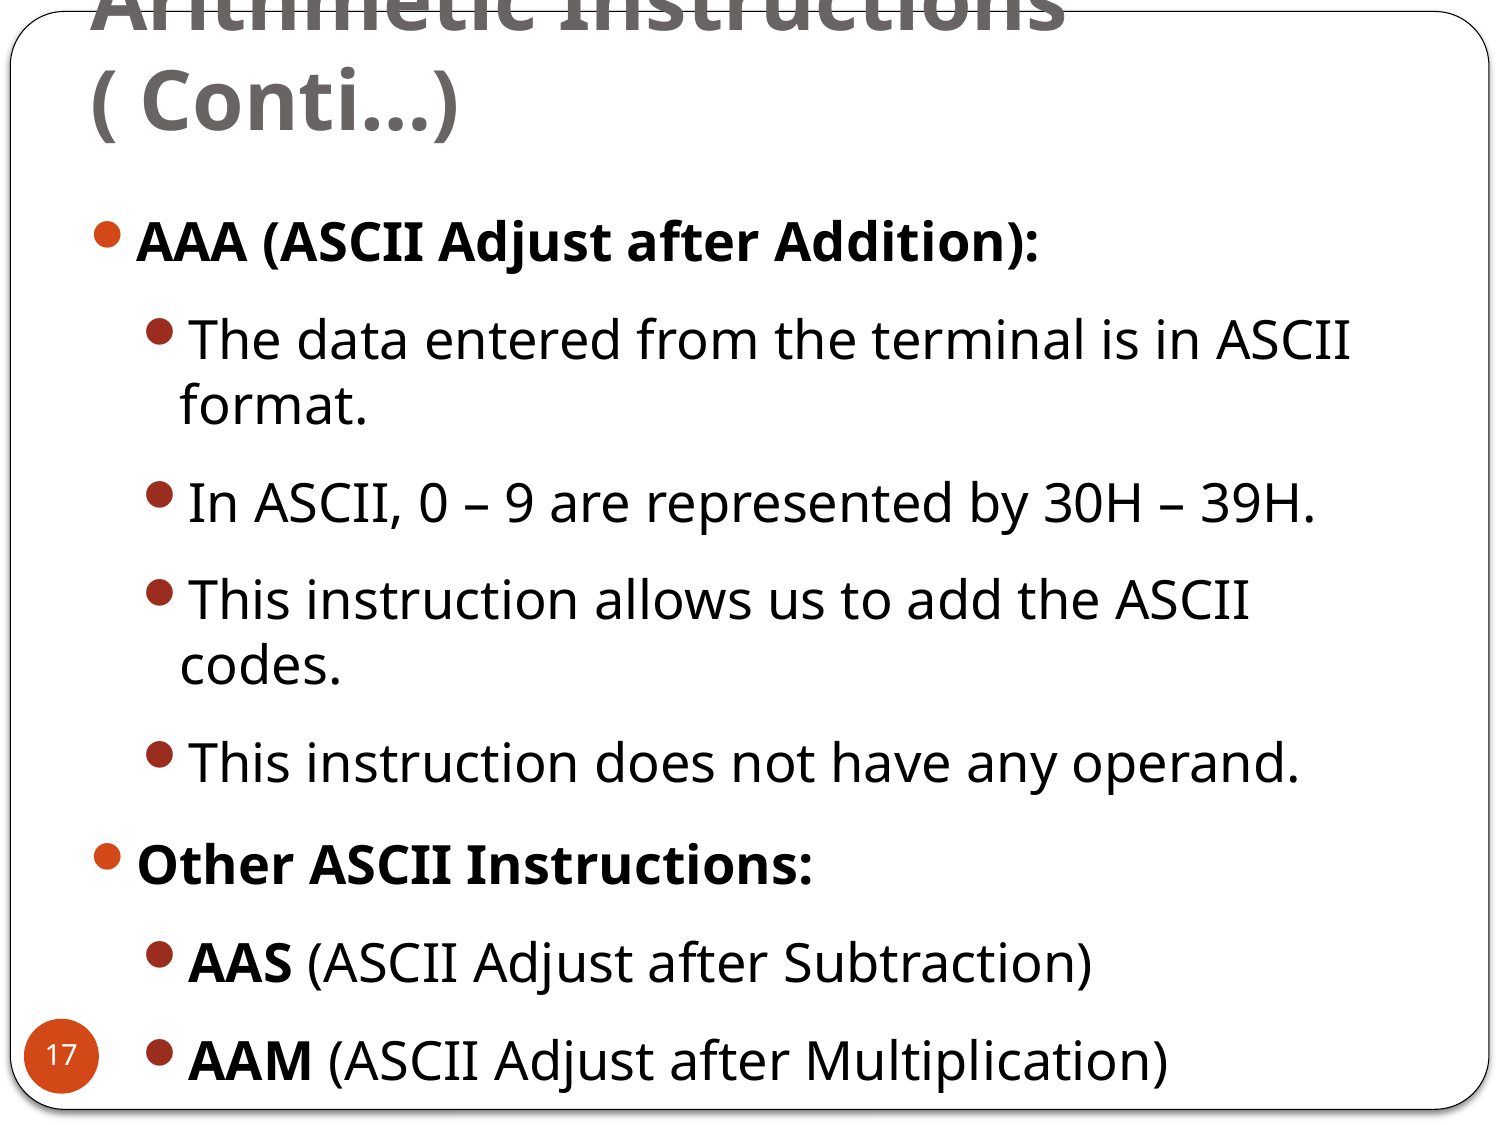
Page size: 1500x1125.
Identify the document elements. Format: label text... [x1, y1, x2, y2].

list AAA (ASCII Adjust after Addition): The data entered from the terminal is in ASCII format. In ASCII, 0 – 9 are represented by 30H – 39H. This instruction allows us to add the ASCII codes. This instruction does not have any operand. Other ASCII Instructions: AAS (ASCII Adjust after Subtraction) AAM (ASCII Adjust after Multiplication) AAD (ASCII Adjust Before Division) [75, 200, 1425, 1063]
slide_number 17 [23, 1018, 99, 1094]
title Arithmetic Instructions ( Conti…) [75, 37, 1425, 163]
